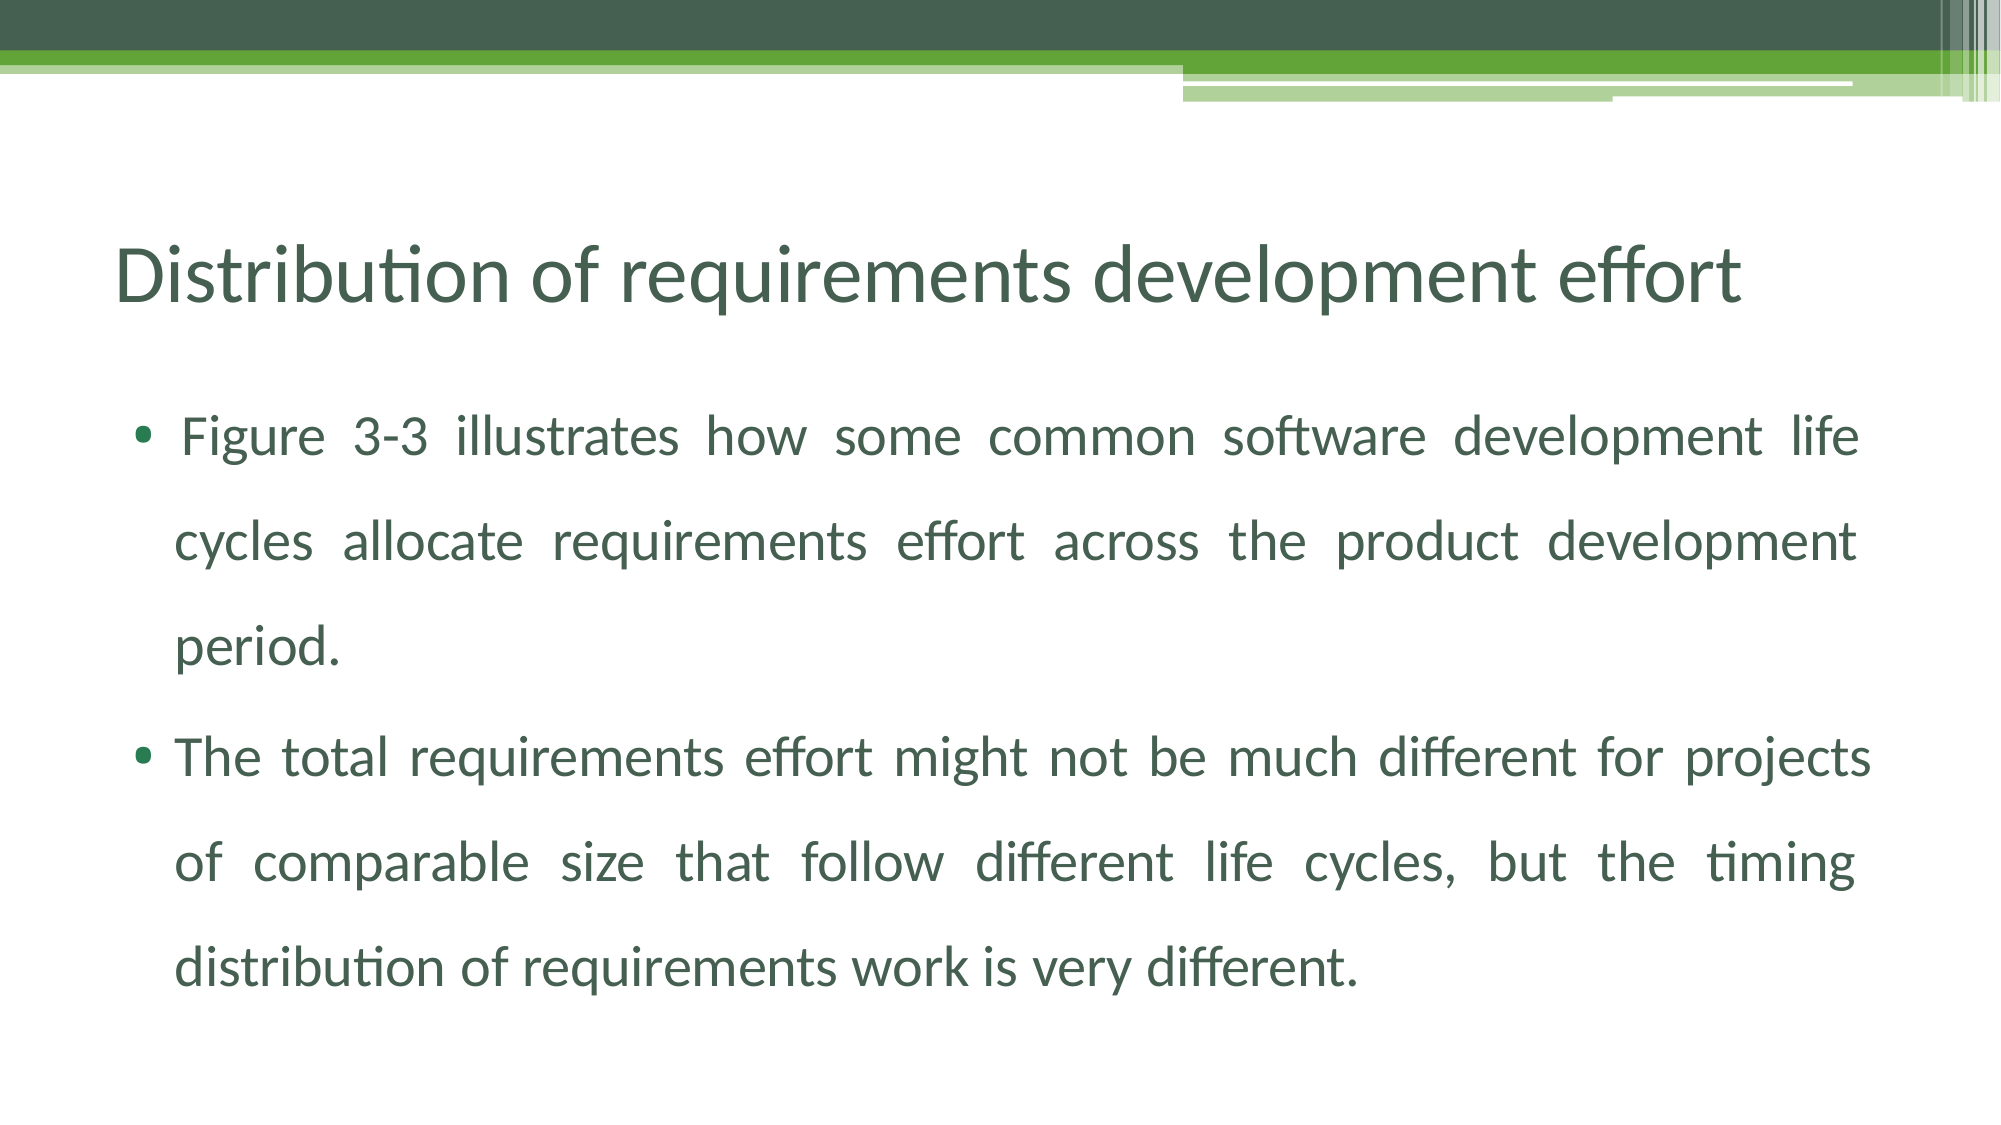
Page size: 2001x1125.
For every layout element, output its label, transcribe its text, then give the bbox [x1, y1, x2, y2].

text_box • Figure 3-3 illustrates how some common software development life cycles allocate requirements effort across the product development period. • The total requirements effort might not be much different for projects of comparable size that follow different life cycles, but the timing distribution of requirements work is very different. [130, 359, 1887, 998]
title Distribution of requirements development effort [112, 217, 1760, 408]
